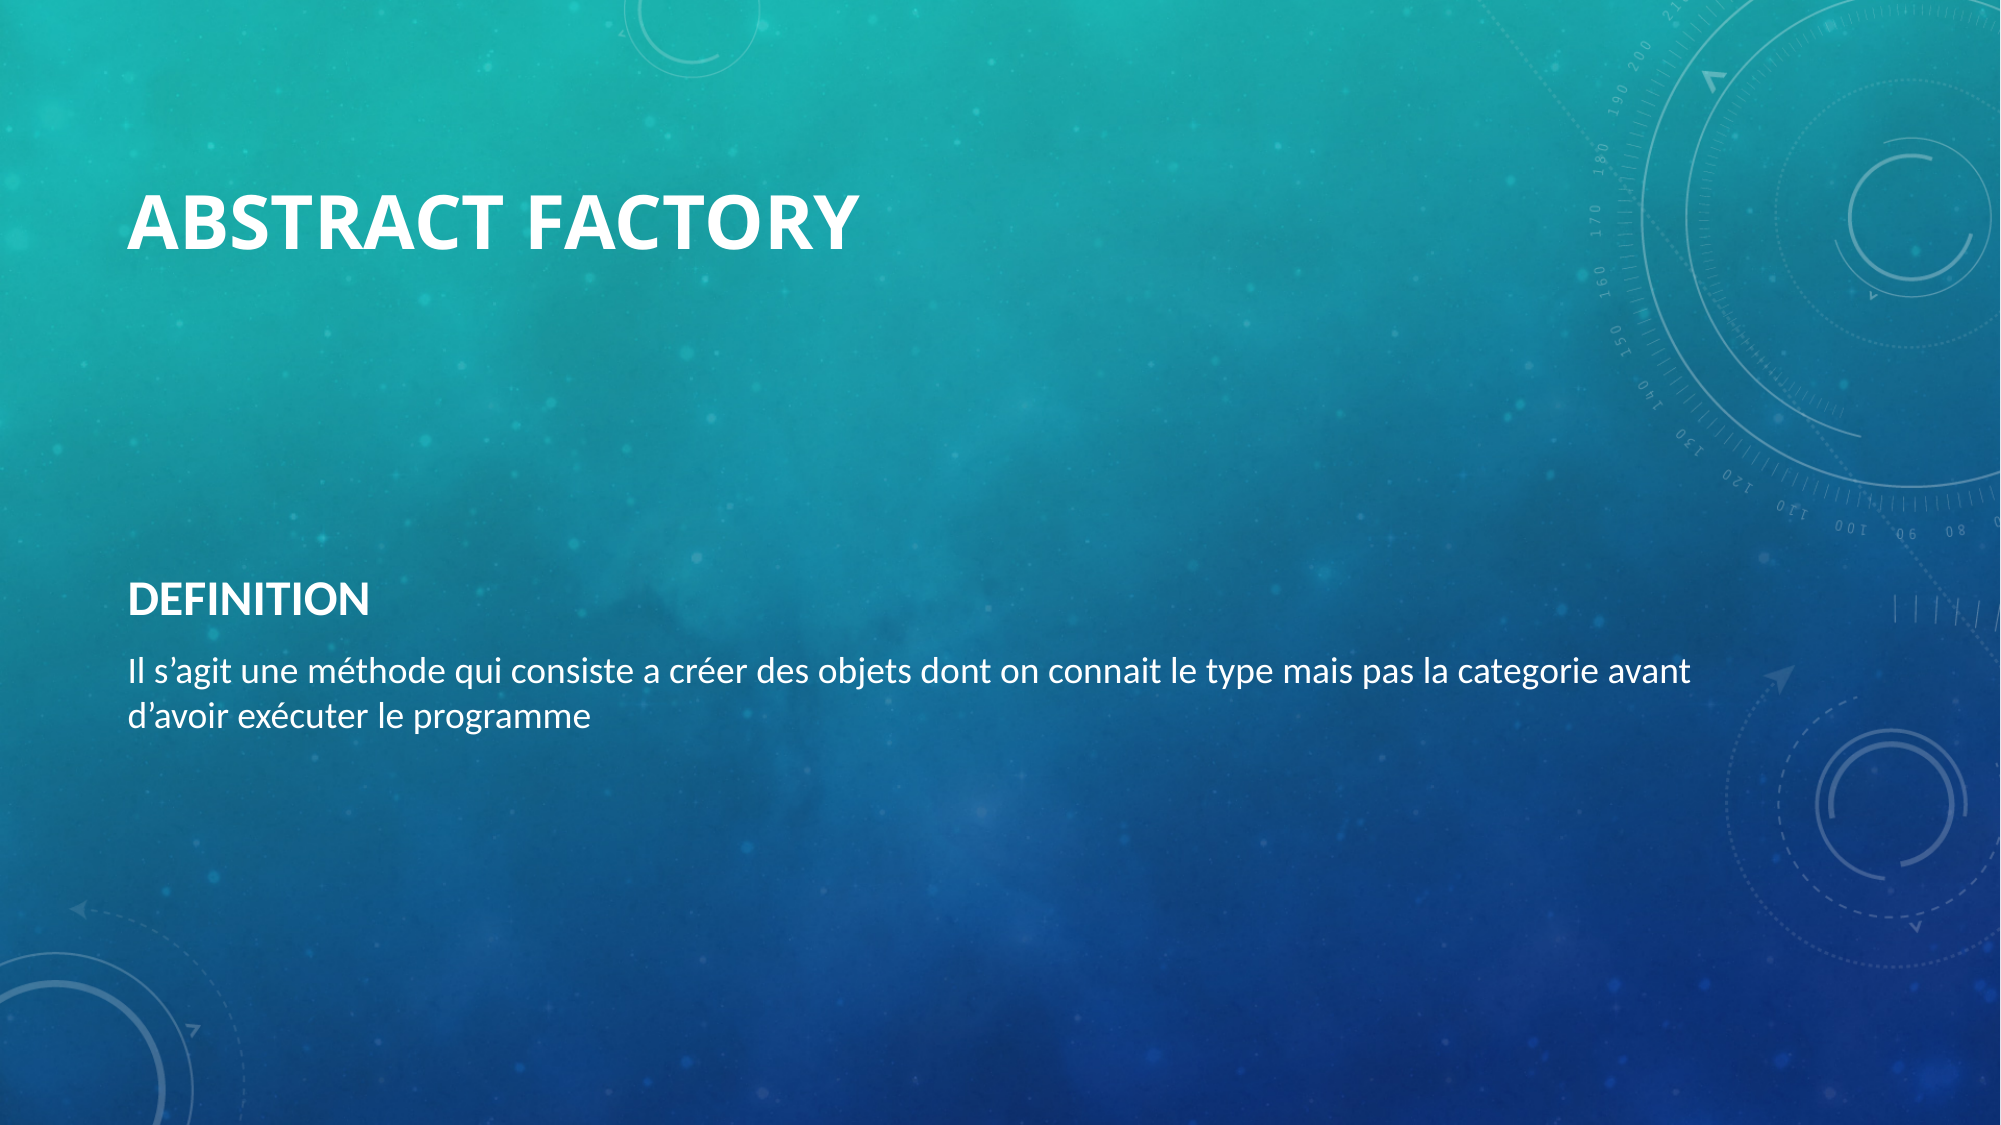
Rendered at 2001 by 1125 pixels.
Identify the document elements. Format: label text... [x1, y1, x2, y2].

title ABSTRACT FACTORY [112, 99, 1775, 339]
list DEFINITION Il s’agit une méthode qui consiste a créer des objets dont on connait le type mais pas la categorie avant d’avoir exécuter le programme [112, 351, 1775, 950]
picture [0, 0, 2001, 1125]
